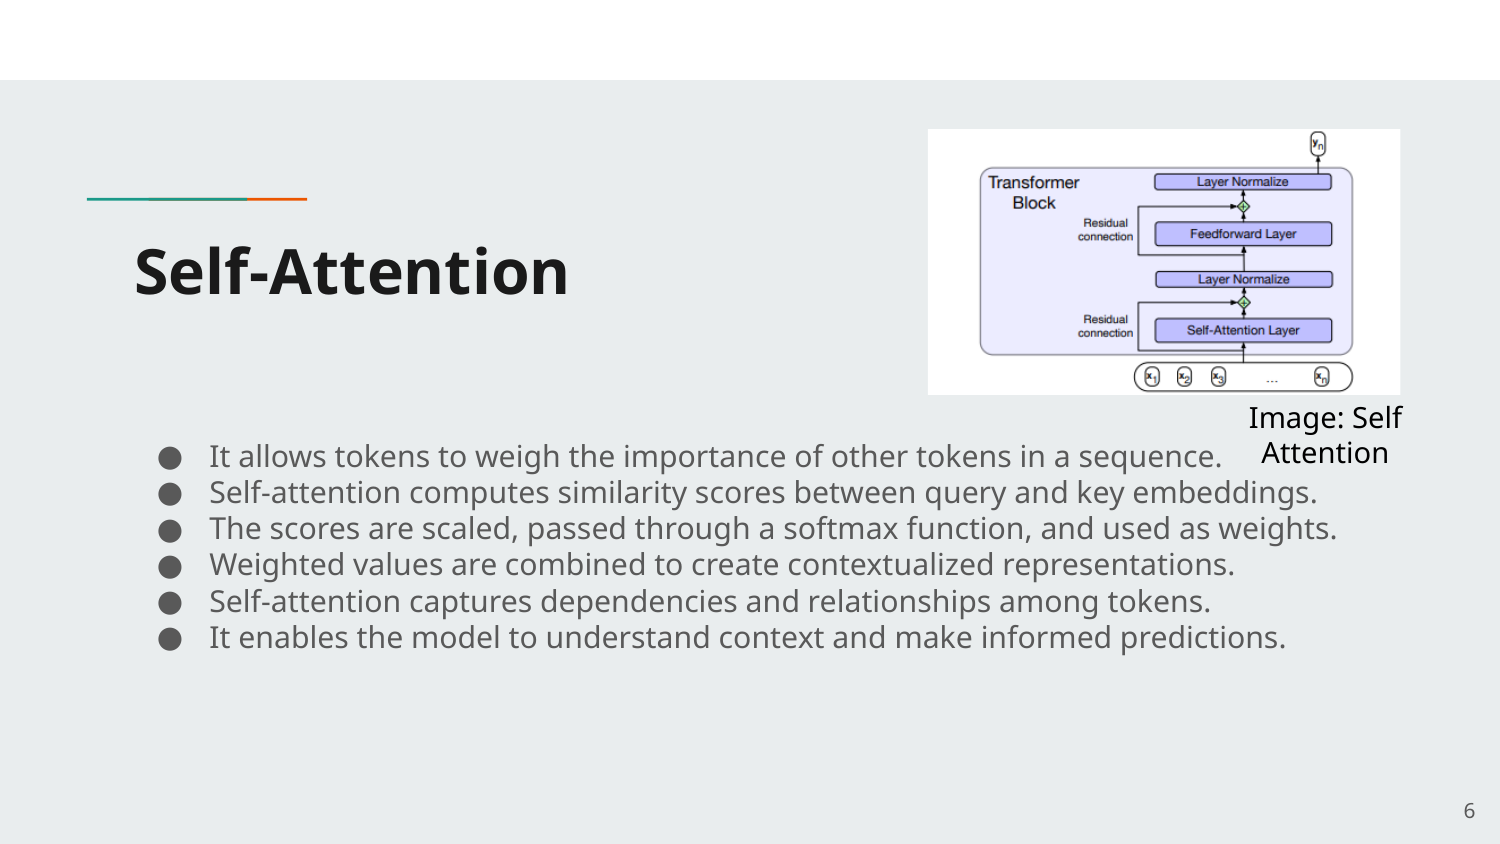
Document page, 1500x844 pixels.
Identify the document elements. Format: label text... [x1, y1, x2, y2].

subtitle It allows tokens to weigh the importance of other tokens in a sequence. Self-attention computes similarity scores between query and key embeddings. The scores are scaled, passed through a softmax function, and used as weights. Weighted values are combined to create contextualized representations. Self-attention captures dependencies and relationships among tokens. It enables the model to understand context and make informed predictions. [119, 421, 1381, 819]
slide_number ‹#› [1400, 779, 1491, 844]
picture [927, 128, 1401, 395]
text_box Image: Self Attention [1185, 384, 1465, 422]
title Self-Attention [119, 216, 1185, 421]
